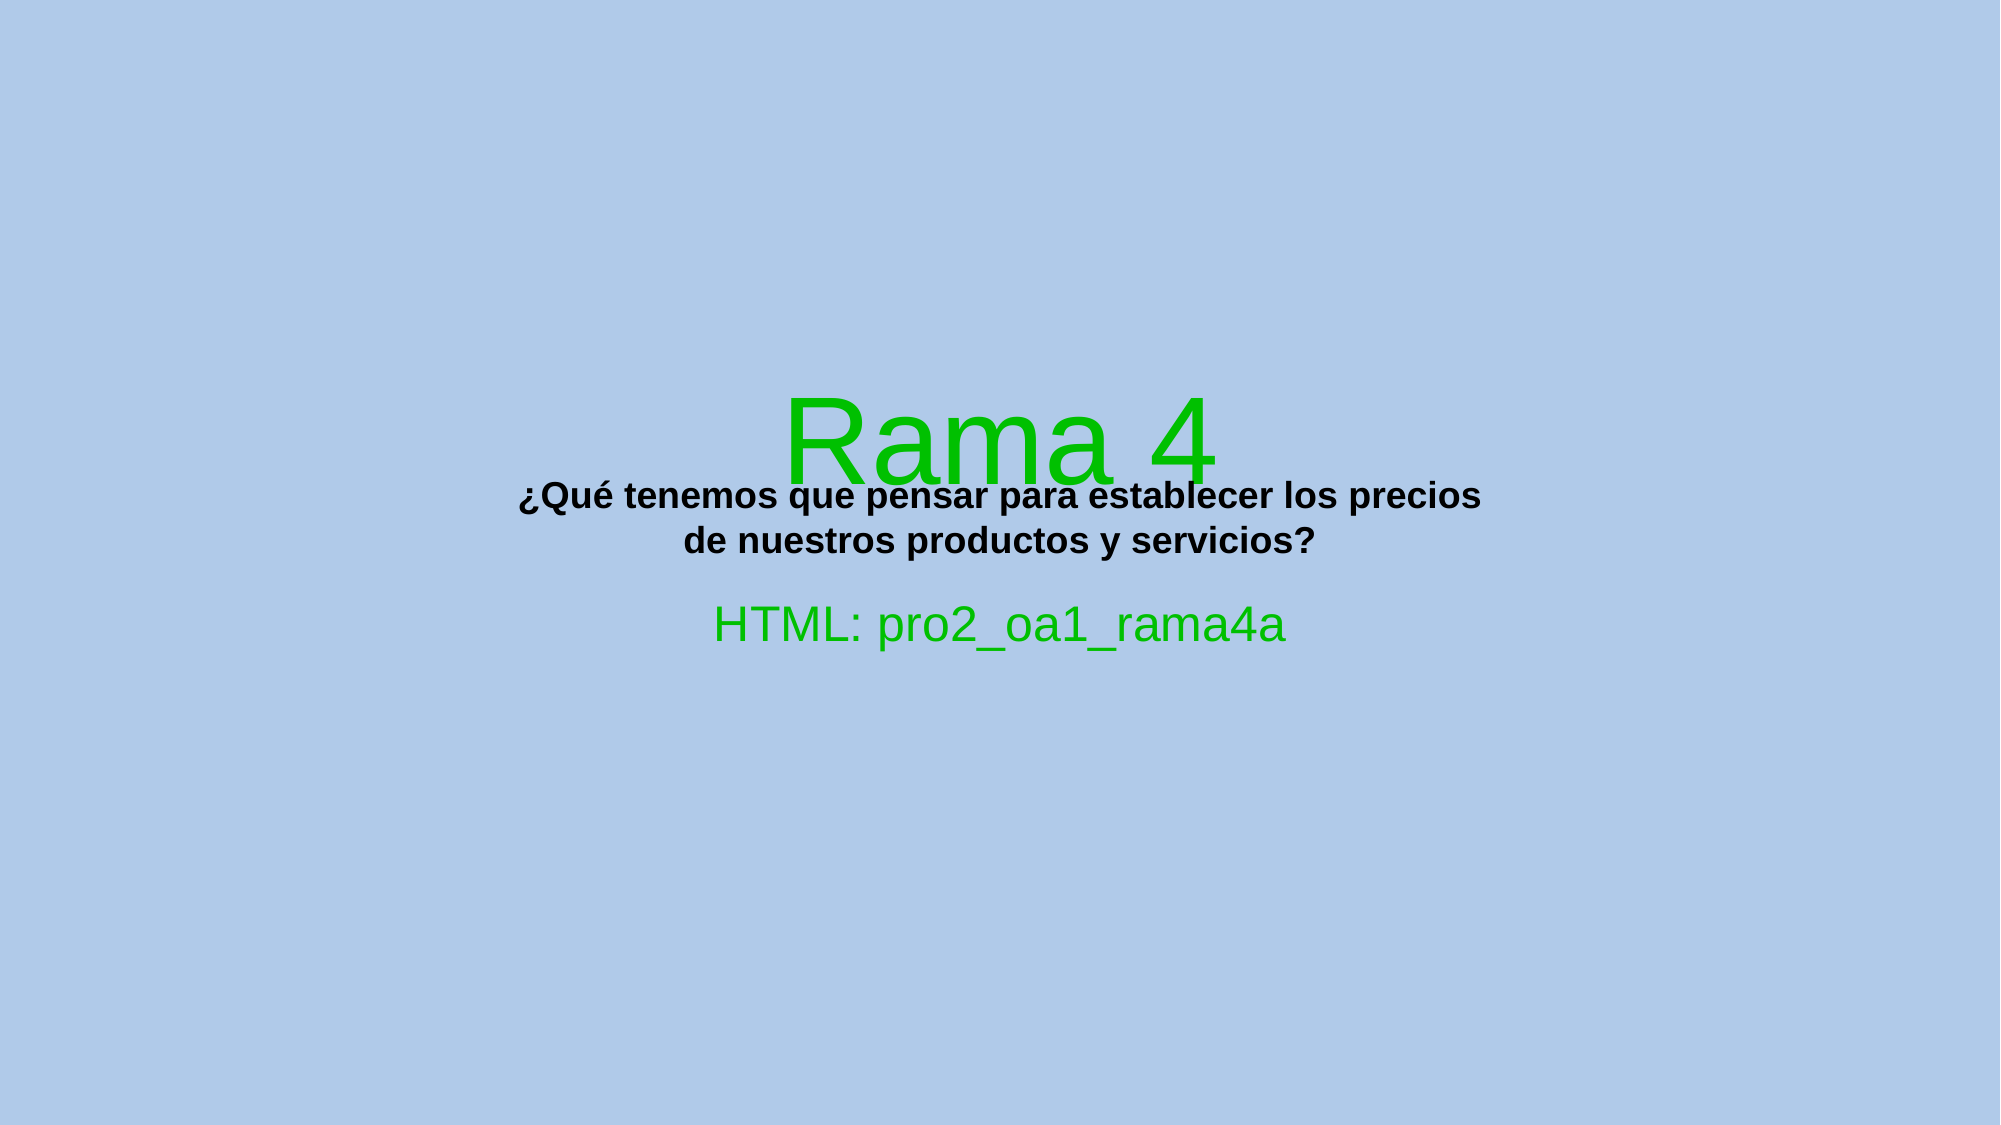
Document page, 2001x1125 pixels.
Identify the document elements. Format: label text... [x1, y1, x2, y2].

text_box ¿Qué tenemos que pensar para establecer los precios de nuestros productos y servicios? [500, 463, 1500, 569]
title Rama 4 [249, 184, 1750, 576]
subtitle HTML: pro2_oa1_rama4a [249, 590, 1750, 863]
